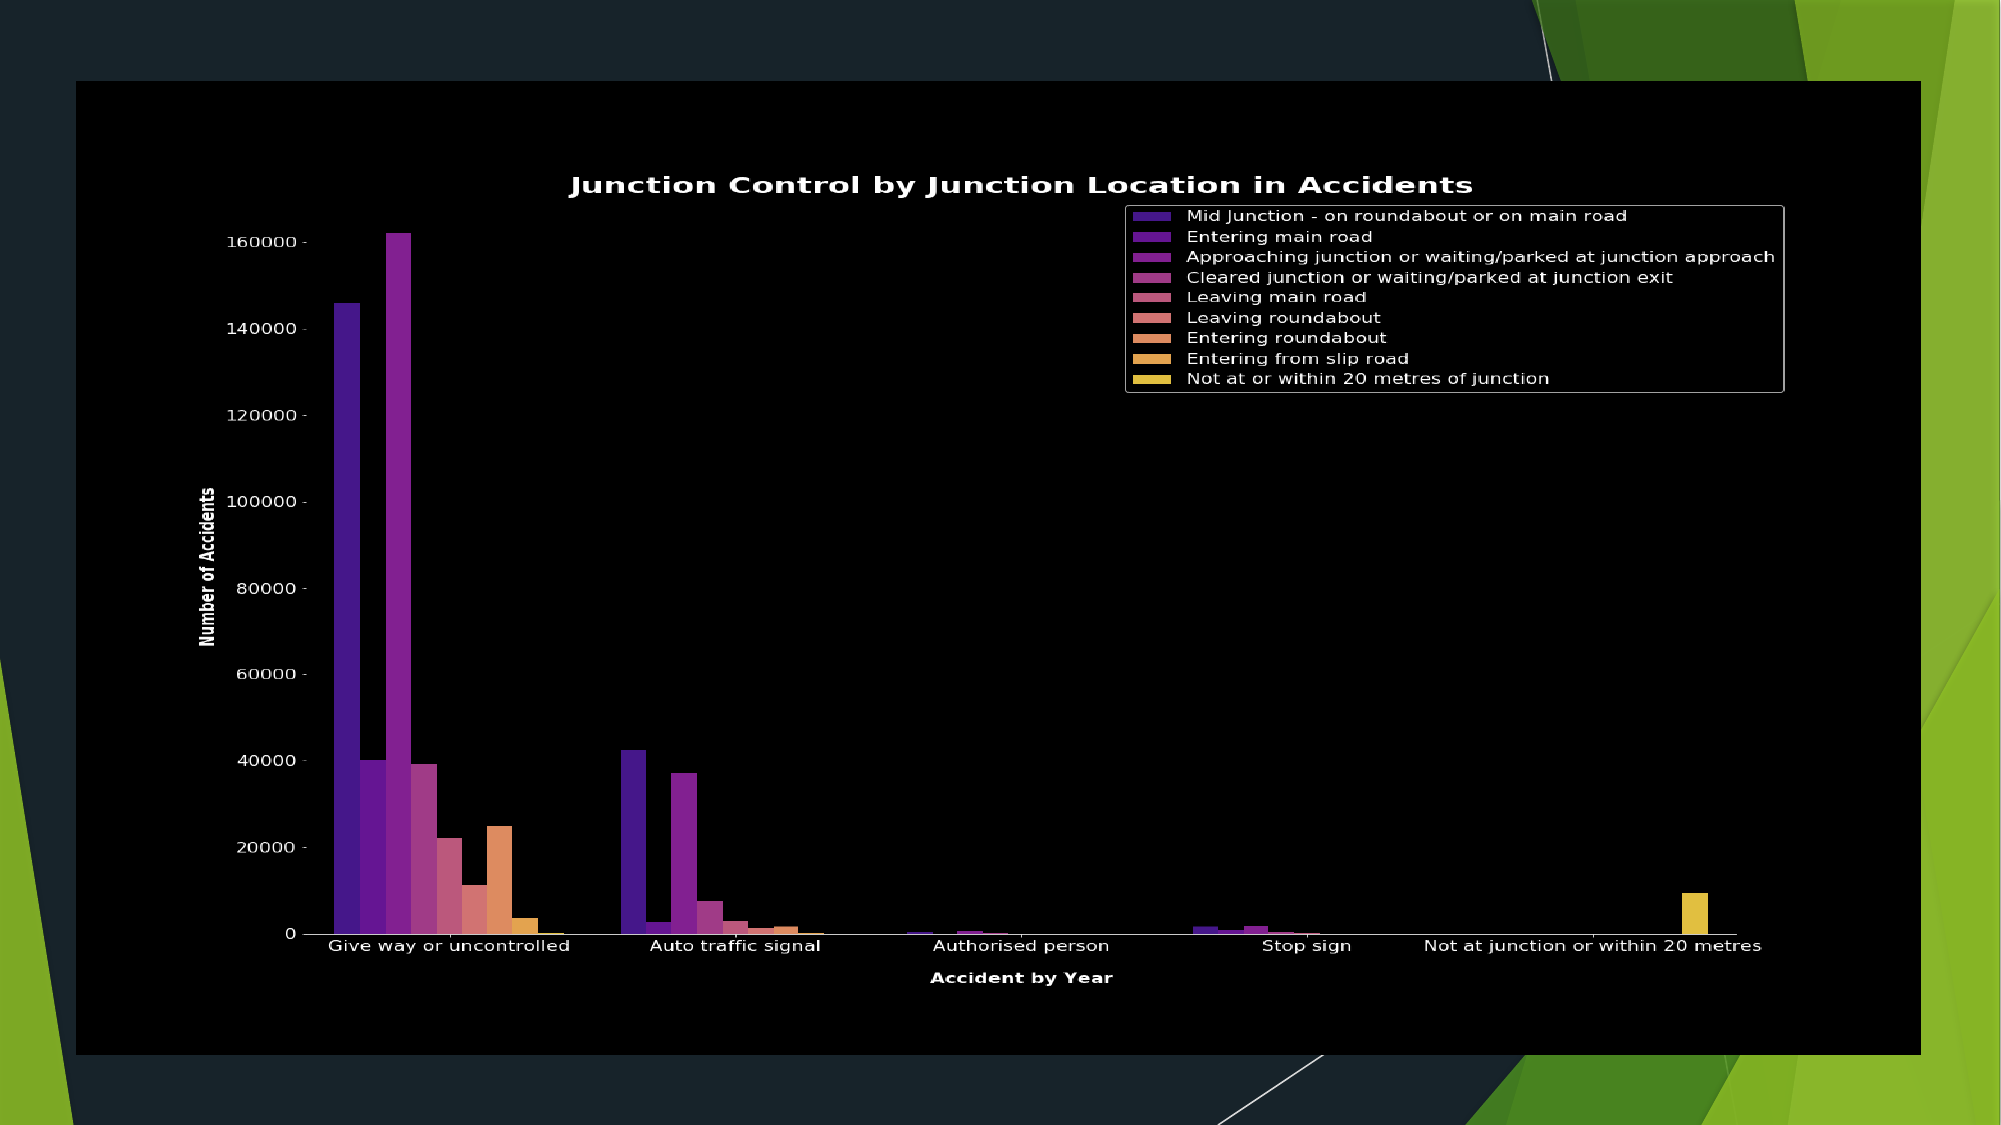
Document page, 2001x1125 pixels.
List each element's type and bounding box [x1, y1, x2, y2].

list [75, 81, 1922, 1055]
